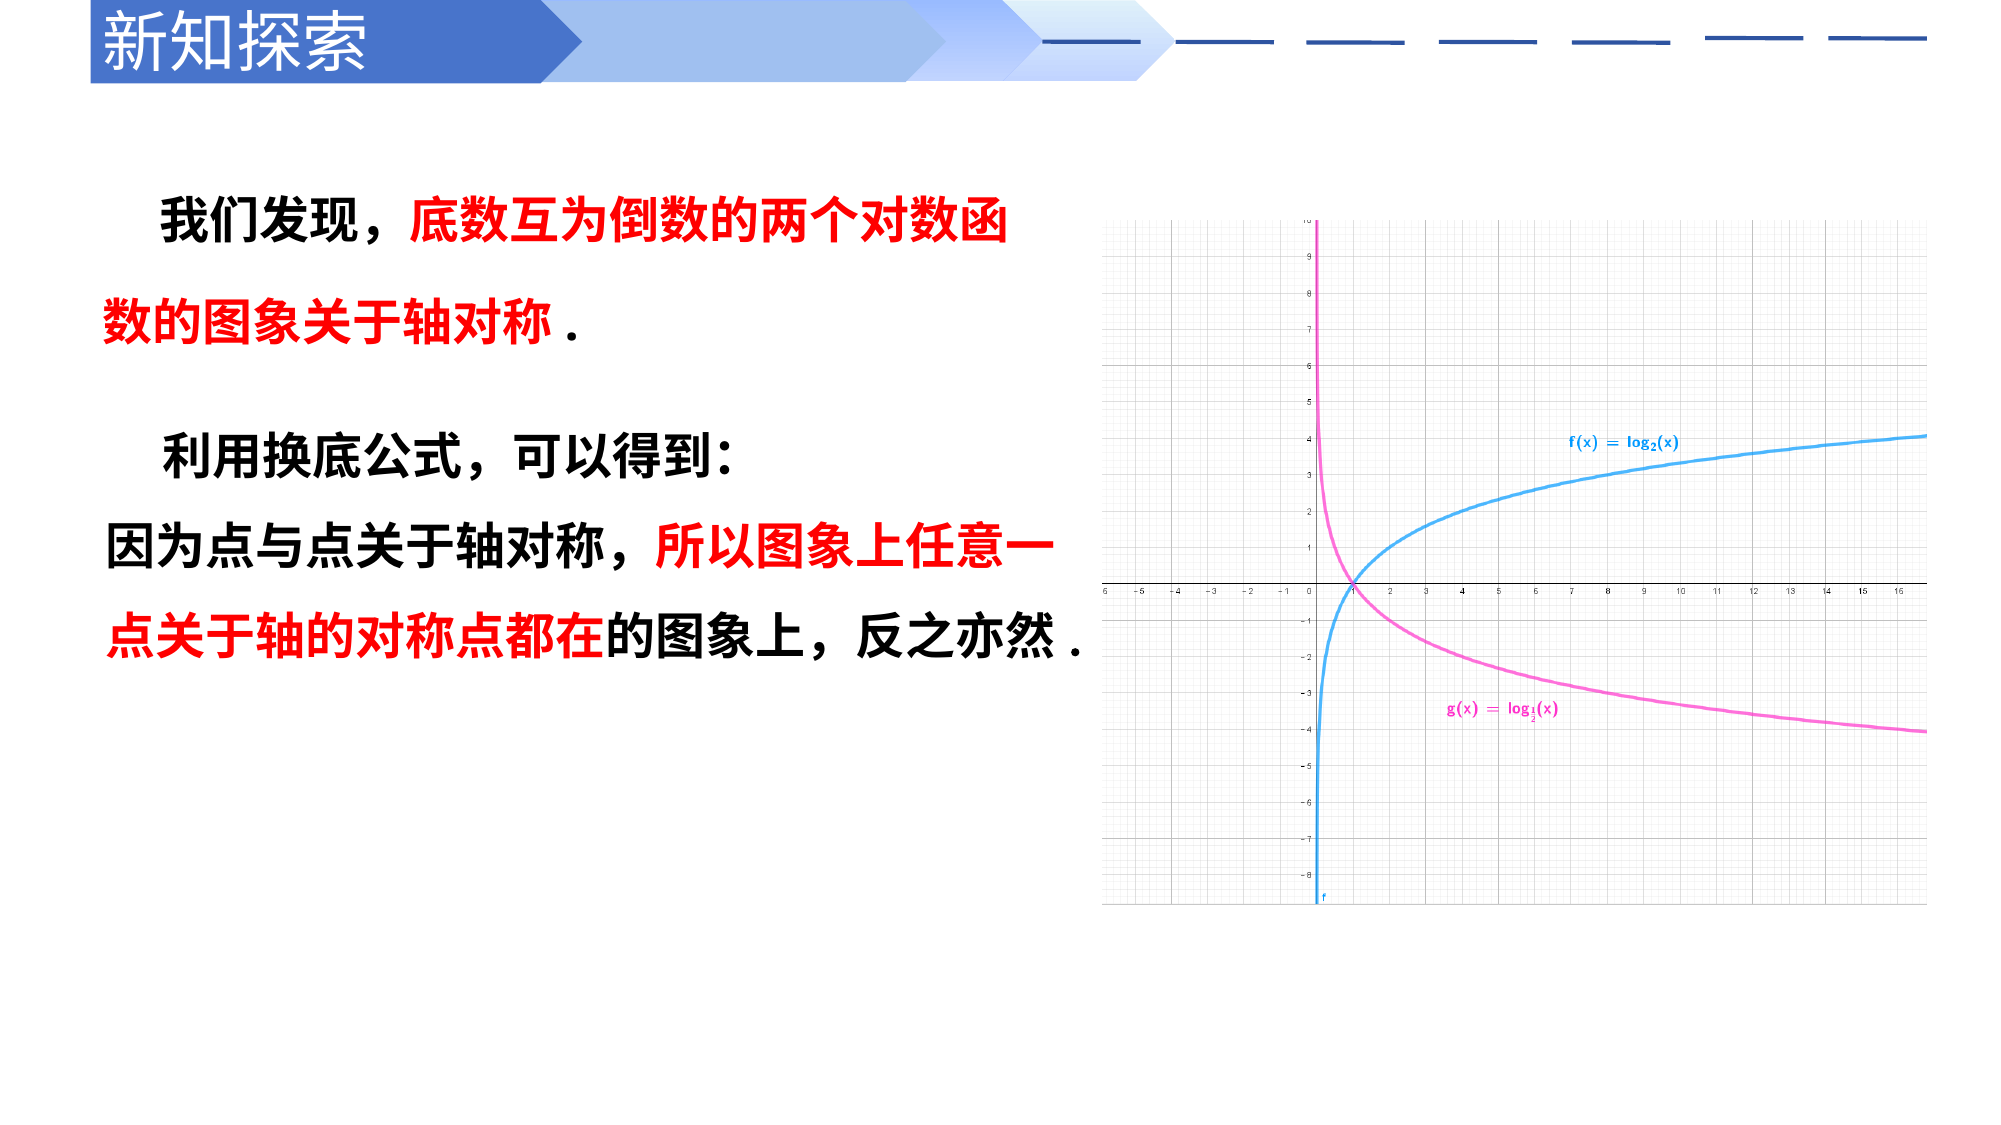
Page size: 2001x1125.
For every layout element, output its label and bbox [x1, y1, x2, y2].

text_box [87, 0, 1928, 89]
text_box [90, 386, 1106, 950]
text_box [87, 138, 1043, 361]
picture [1102, 220, 1928, 905]
